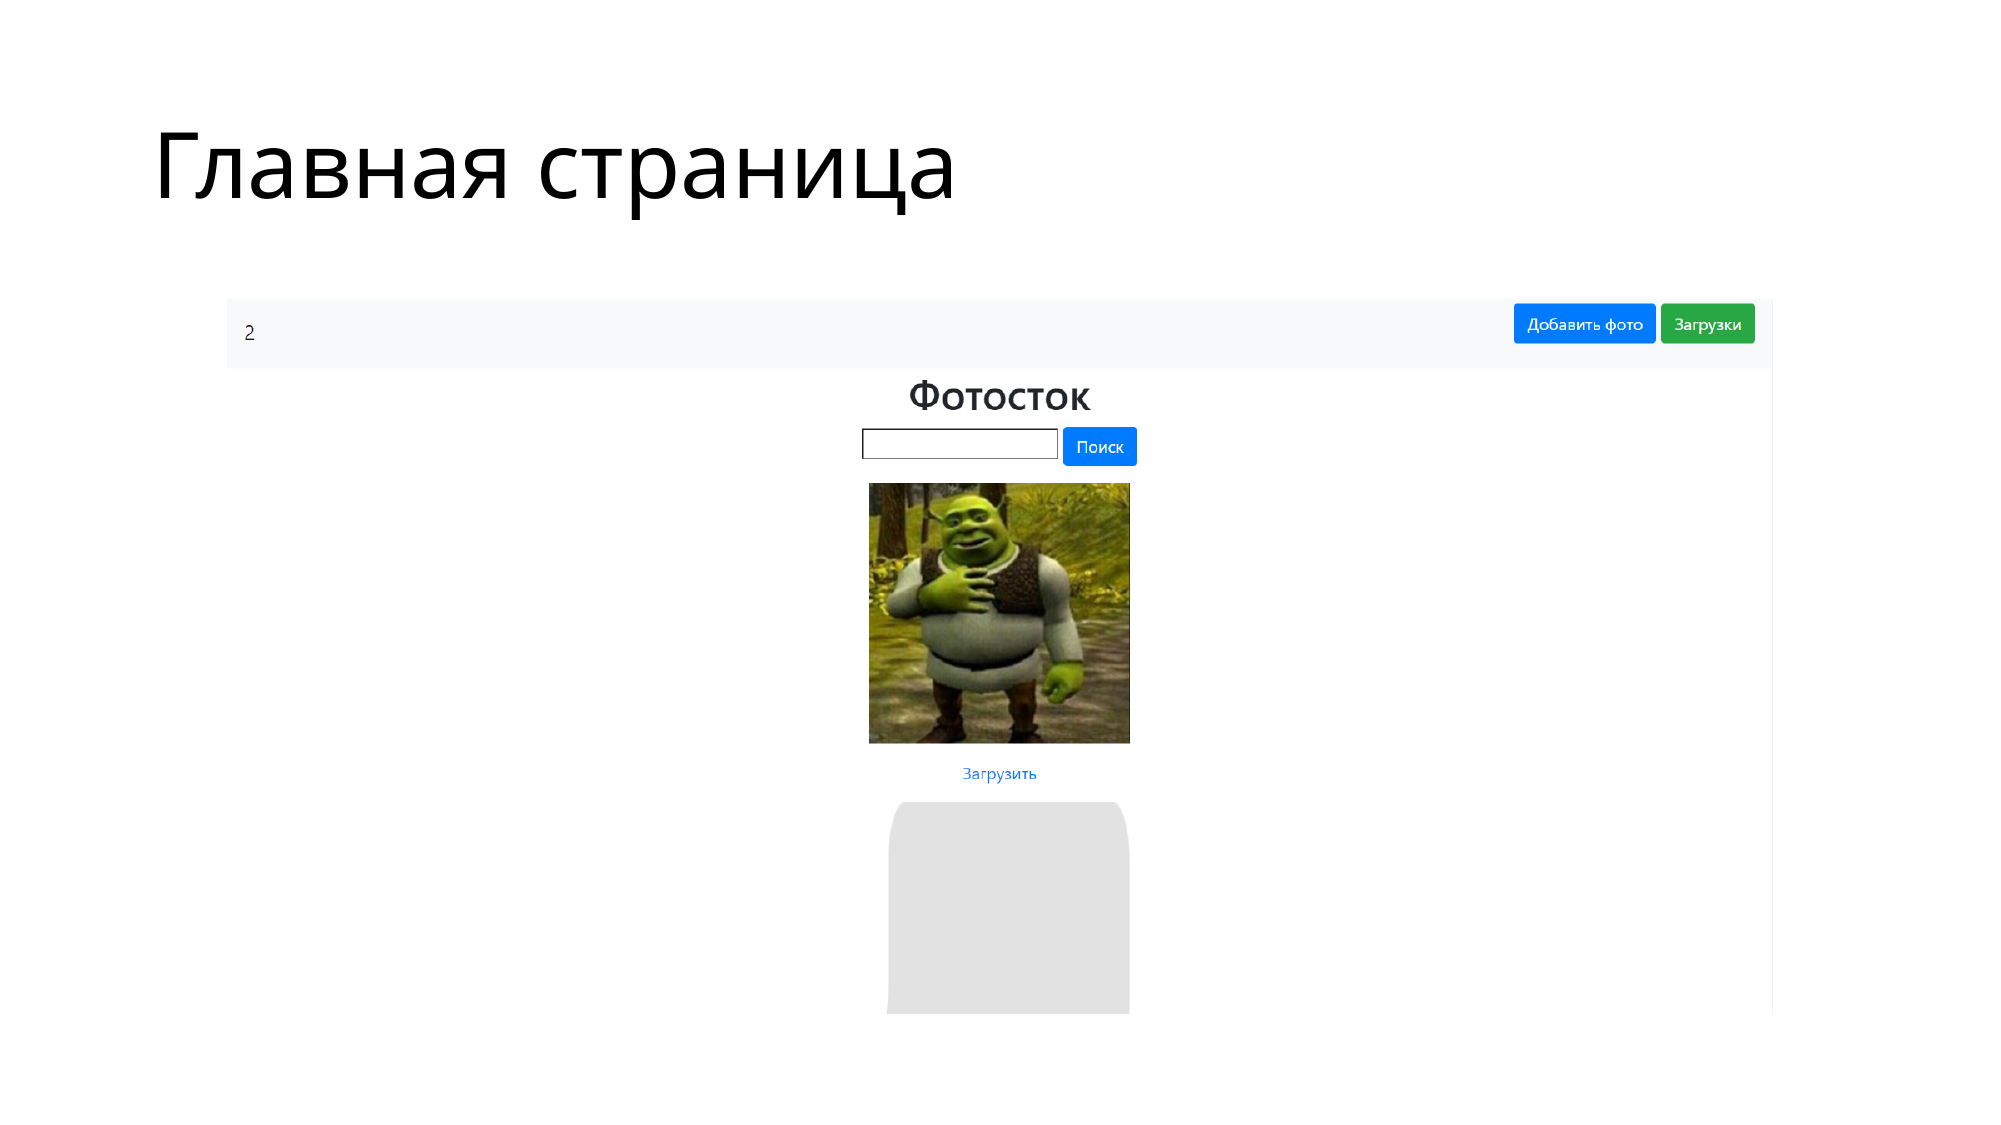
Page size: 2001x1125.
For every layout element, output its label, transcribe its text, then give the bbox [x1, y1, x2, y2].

title Главная страница [137, 59, 1863, 278]
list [227, 299, 1773, 1014]
